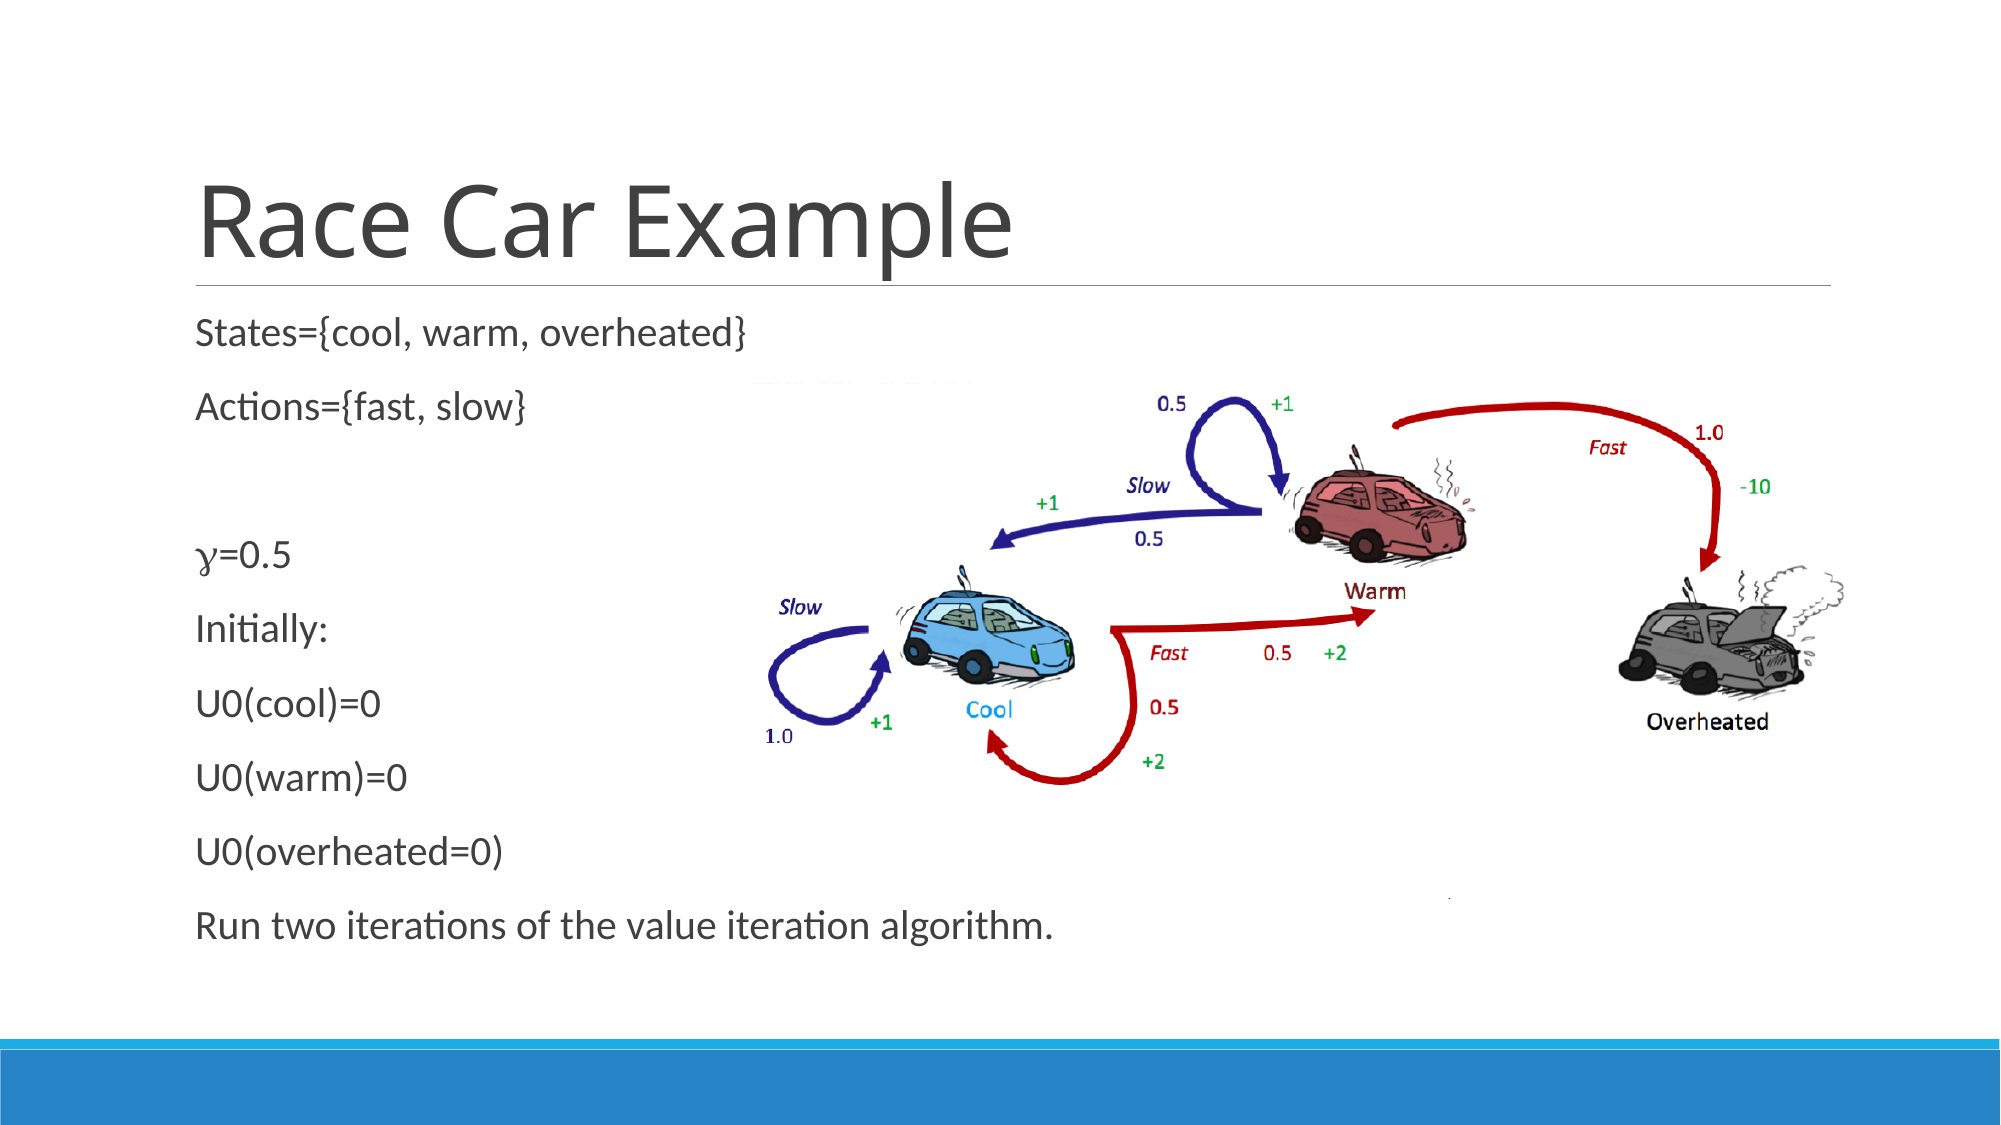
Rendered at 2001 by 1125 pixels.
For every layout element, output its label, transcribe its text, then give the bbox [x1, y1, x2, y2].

picture [645, 365, 1937, 900]
list States={cool, warm, overheated} Actions={fast, slow} =0.5 Initially: U0(cool)=0 U0(warm)=0 U0(overheated=0) Run two iterations of the value iteration algorithm. [180, 302, 1830, 963]
title Race Car Example [180, 47, 1830, 285]
